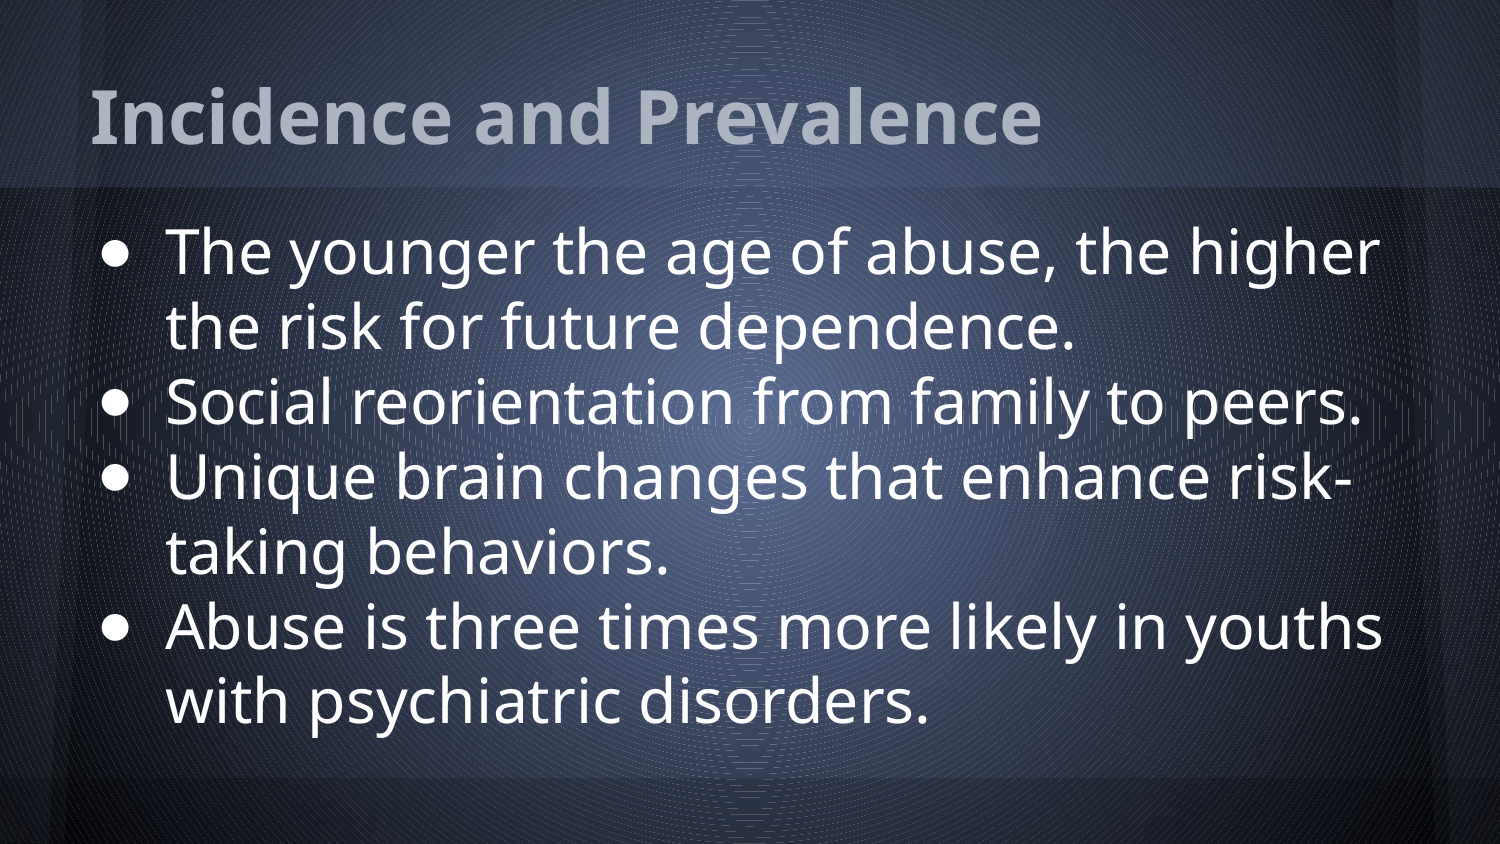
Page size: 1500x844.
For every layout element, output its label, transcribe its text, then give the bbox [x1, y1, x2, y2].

title Incidence and Prevalence [75, 33, 1425, 175]
list The younger the age of abuse, the higher the risk for future dependence. Social reorientation from family to peers. Unique brain changes that enhance risk-taking behaviors. Abuse is three times more likely in youths with psychiatric disorders. [75, 196, 1425, 808]
